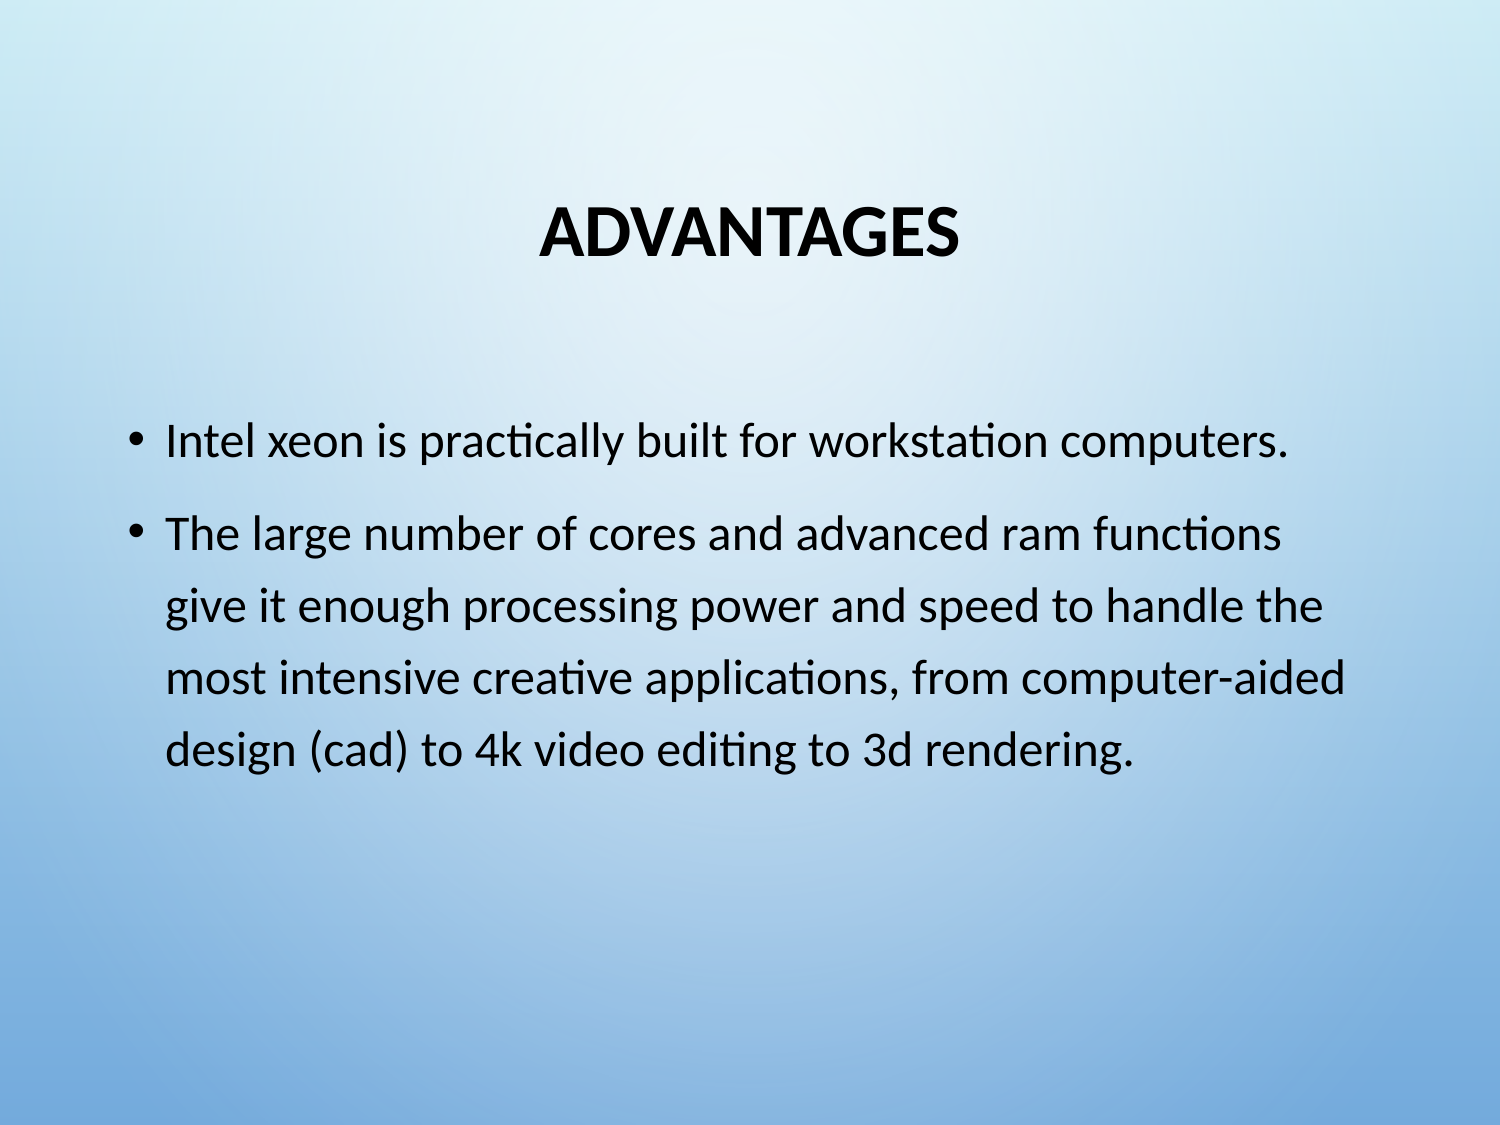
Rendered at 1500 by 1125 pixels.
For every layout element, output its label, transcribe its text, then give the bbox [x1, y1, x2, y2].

list Intel xeon is practically built for workstation computers. The large number of cores and advanced ram functions give it enough processing power and speed to handle the most intensive creative applications, from computer-aided design (cad) to 4k video editing to 3d rendering. [112, 388, 1388, 950]
title Advantages [112, 101, 1388, 364]
